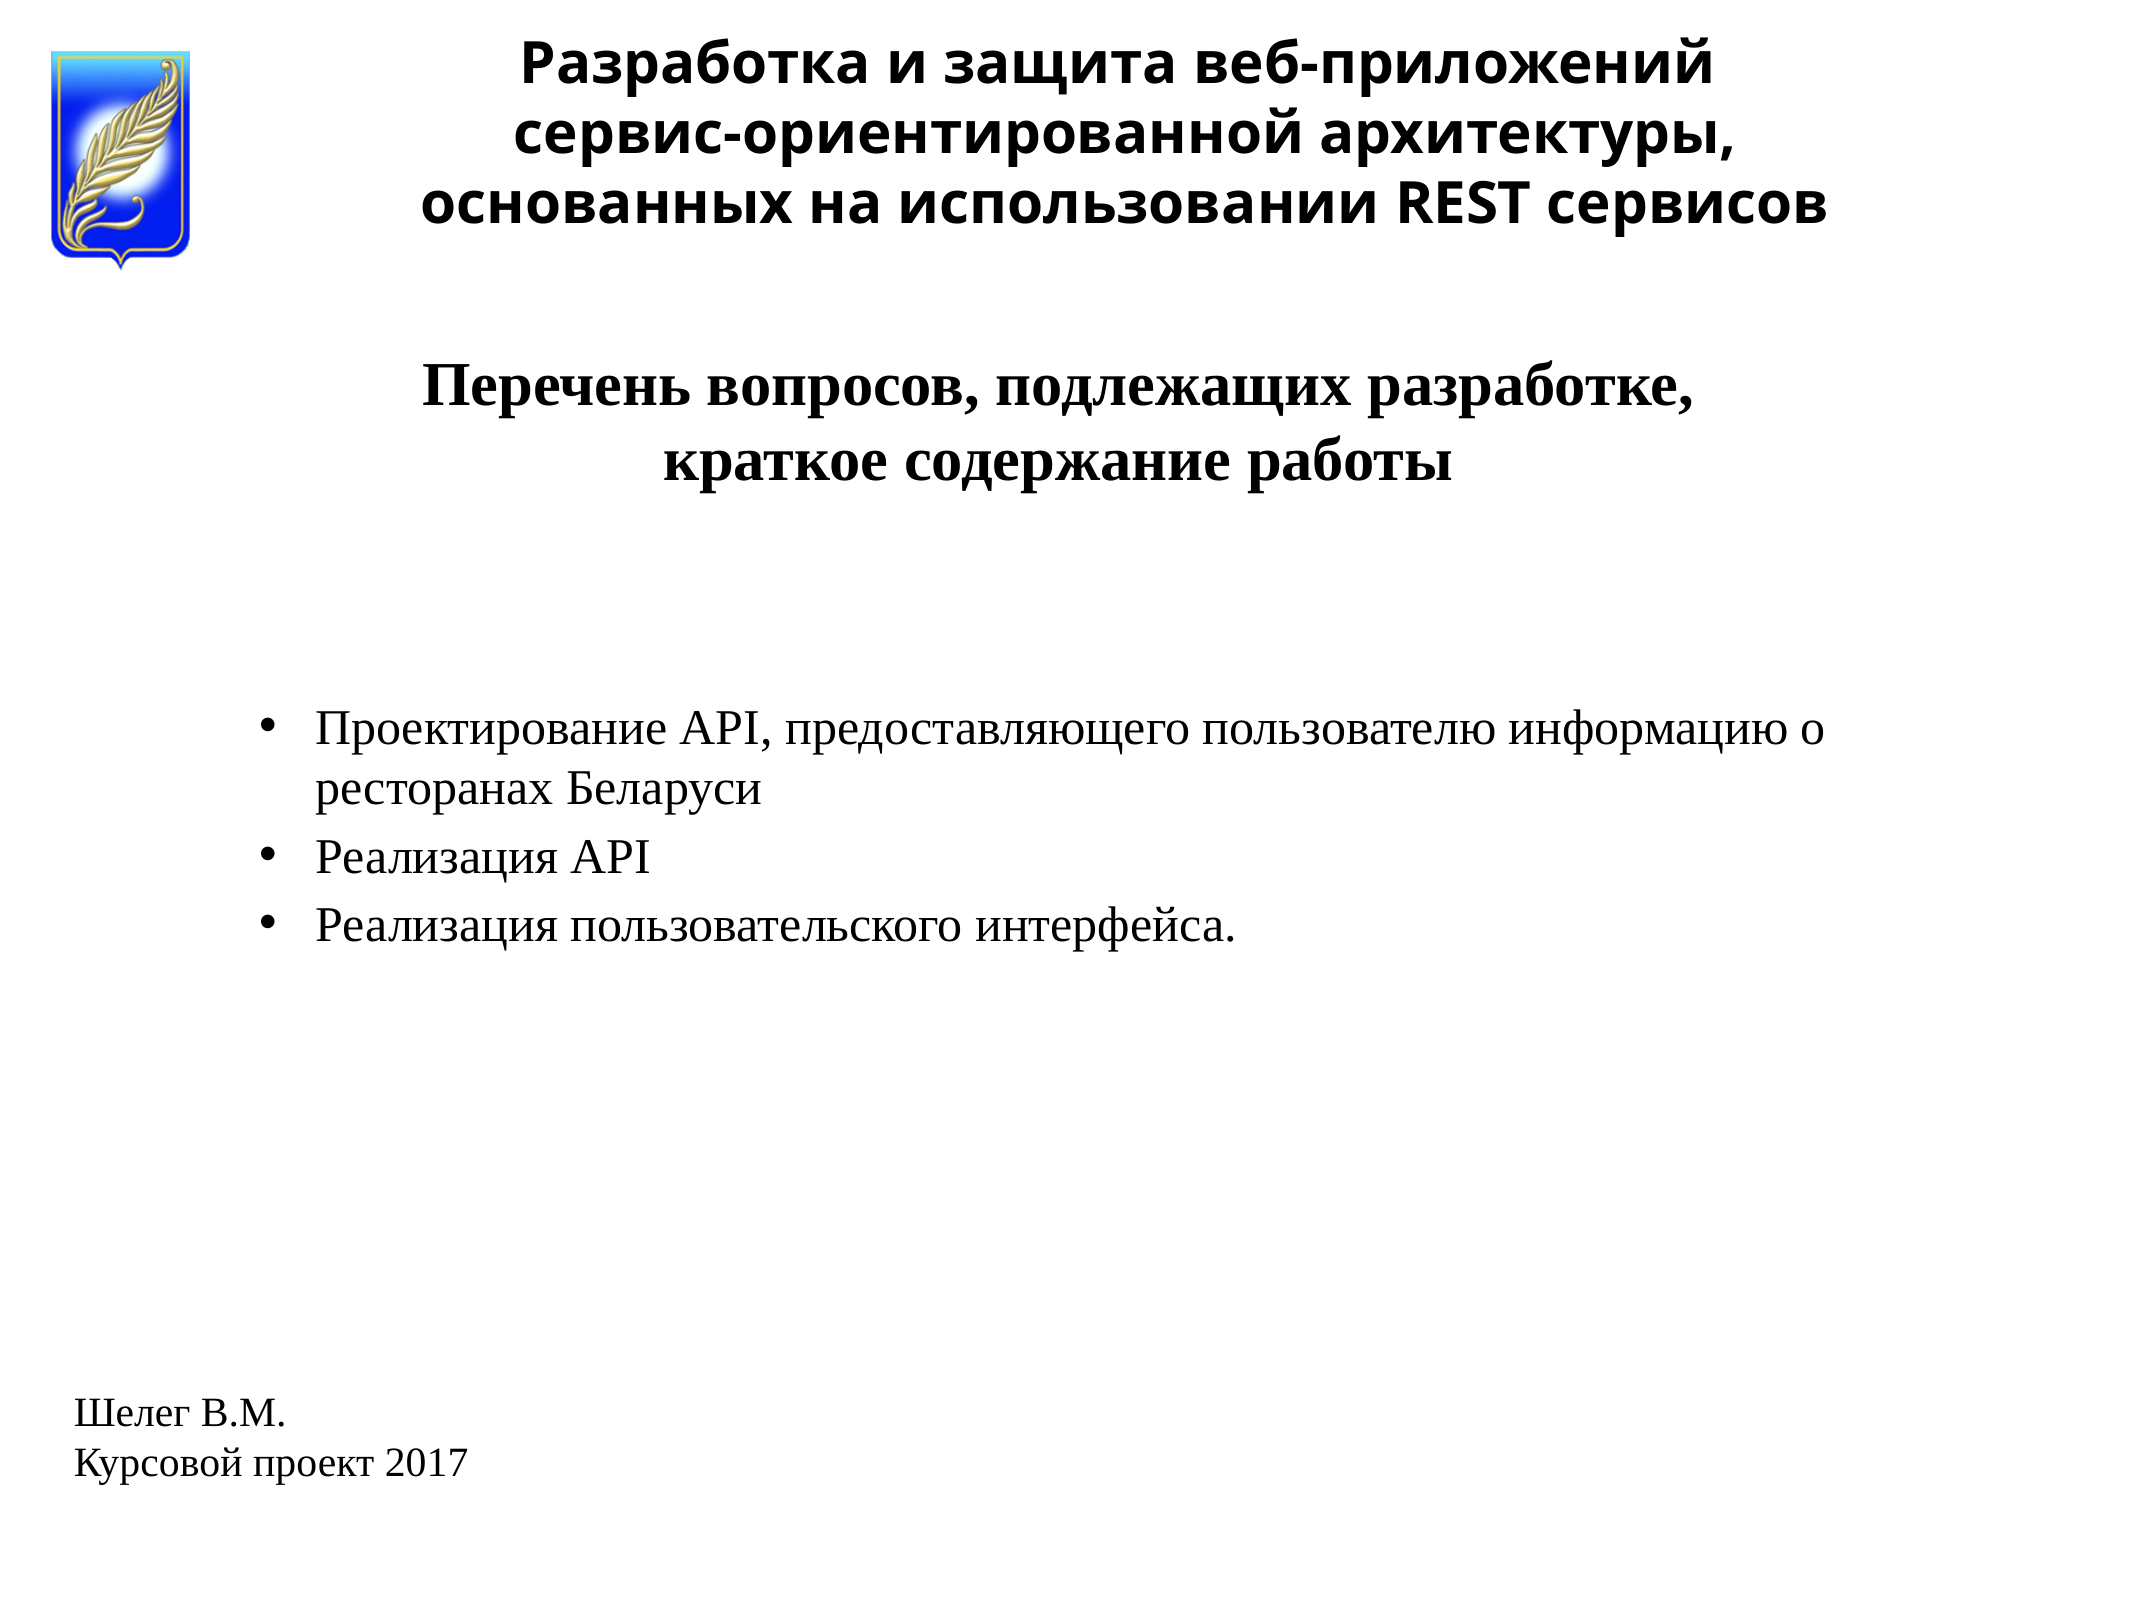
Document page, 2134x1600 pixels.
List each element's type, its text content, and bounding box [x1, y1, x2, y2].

text_box Перечень вопросов, подлежащих разработке, краткое содержание работы [345, 335, 1788, 501]
picture [49, 49, 191, 273]
text_box Разработка и защита веб-приложений сервис-ориентированной архитектуры, основанных на использовании REST сервисов [166, 17, 2069, 243]
text_box Шелег В.М. Курсовой проект 2017 [66, 1376, 578, 1492]
list Проектирование API, предоставляющего пользователю информацию о ресторанах Беларуси Реализация API Реализация пользовательского интерфейса. [251, 638, 1883, 1321]
